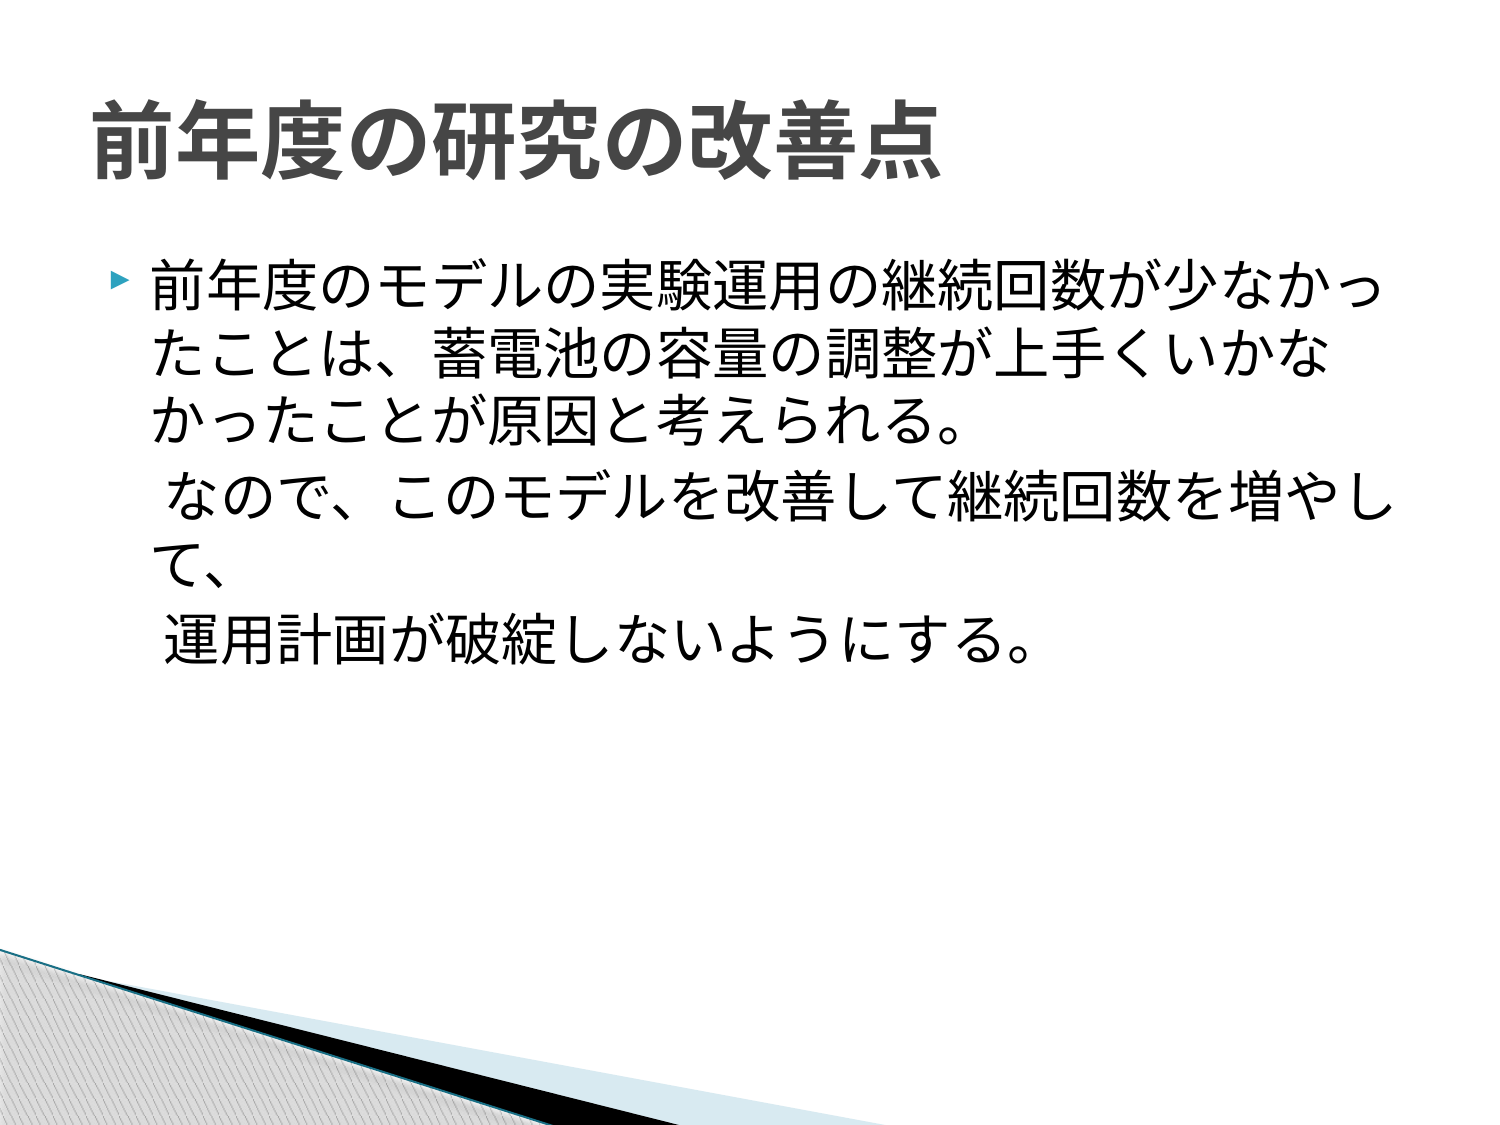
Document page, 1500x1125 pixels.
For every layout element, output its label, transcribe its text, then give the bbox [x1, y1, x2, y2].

list 前年度のモデルの実験運用の継続回数が少なかったことは、蓄電池の容量の調整が上手くいかなかったことが原因と考えられる。 なので、このモデルを改善して継続回数を増やして、 運用計画が破綻しないようにする。 [75, 243, 1425, 986]
title 前年度の研究の改善点 [75, 45, 1425, 233]
